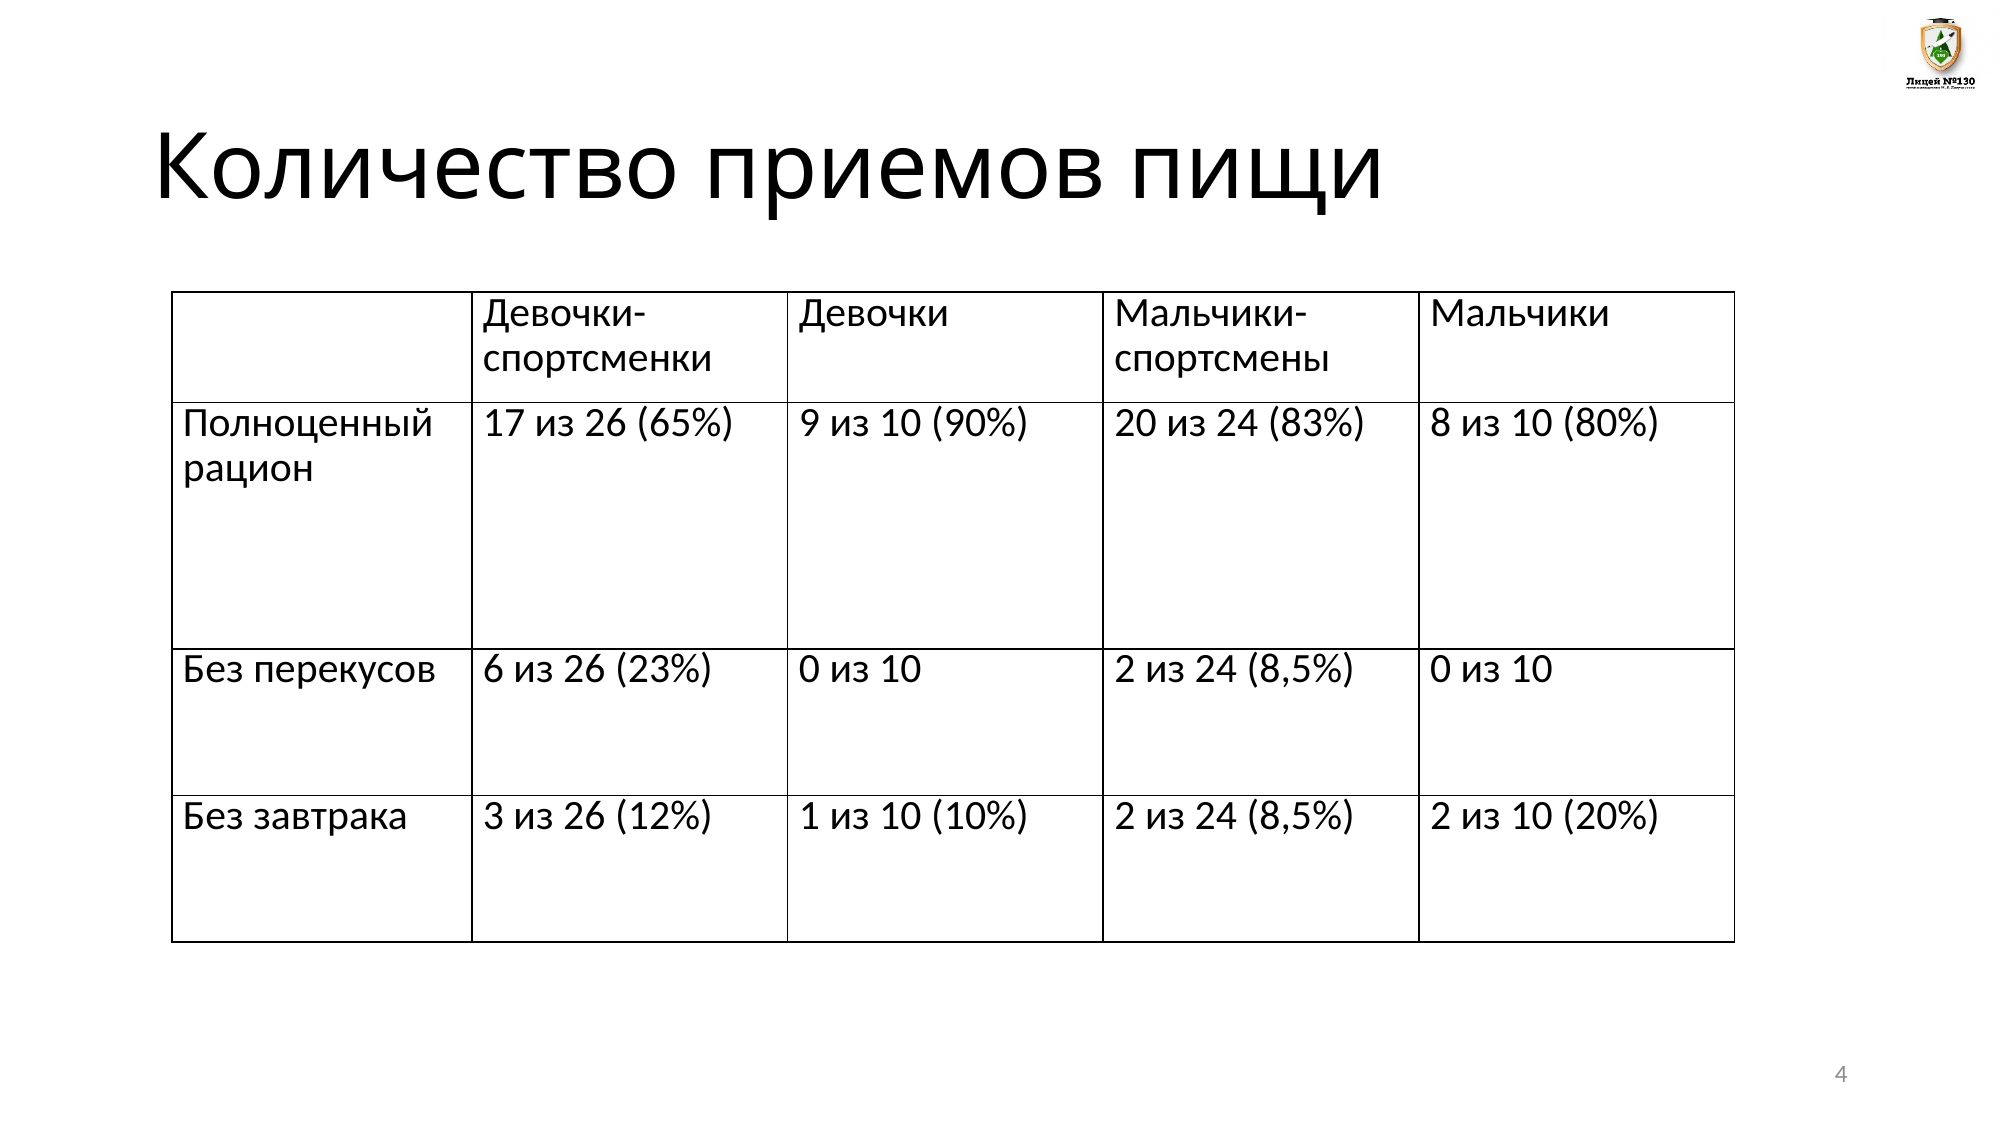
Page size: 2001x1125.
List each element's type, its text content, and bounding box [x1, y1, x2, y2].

table_cell 17 из 26 (65%) [473, 403, 787, 648]
table_cell 6 из 26 (23%) [473, 650, 787, 795]
title Количество приемов пищи [137, 59, 1863, 278]
table_cell 2 из 10 (20%) [1420, 796, 1734, 941]
table_cell 20 из 24 (83%) [1104, 403, 1418, 648]
table_cell 2 из 24 (8,5%) [1104, 650, 1418, 795]
table_cell Полноценный рацион [173, 403, 471, 648]
table_cell 3 из 26 (12%) [473, 796, 787, 941]
table_header Мальчики-спортсмены [1104, 293, 1418, 402]
table_cell 0 из 10 [1420, 650, 1734, 795]
table_cell 9 из 10 (90%) [788, 403, 1102, 648]
picture [1881, 0, 2000, 108]
table_header Мальчики [1420, 293, 1734, 402]
table_cell Без перекусов [173, 650, 471, 795]
table_header [173, 293, 471, 402]
table_header Девочки [788, 293, 1102, 402]
table_cell 2 из 24 (8,5%) [1104, 796, 1418, 941]
table_header Девочки-спортсменки [473, 293, 787, 402]
table_cell 0 из 10 [788, 650, 1102, 795]
table_cell Без завтрака [173, 796, 471, 941]
table_cell 8 из 10 (80%) [1420, 403, 1734, 648]
table_cell 1 из 10 (10%) [788, 796, 1102, 941]
slide_number 4 [1412, 1042, 1863, 1103]
